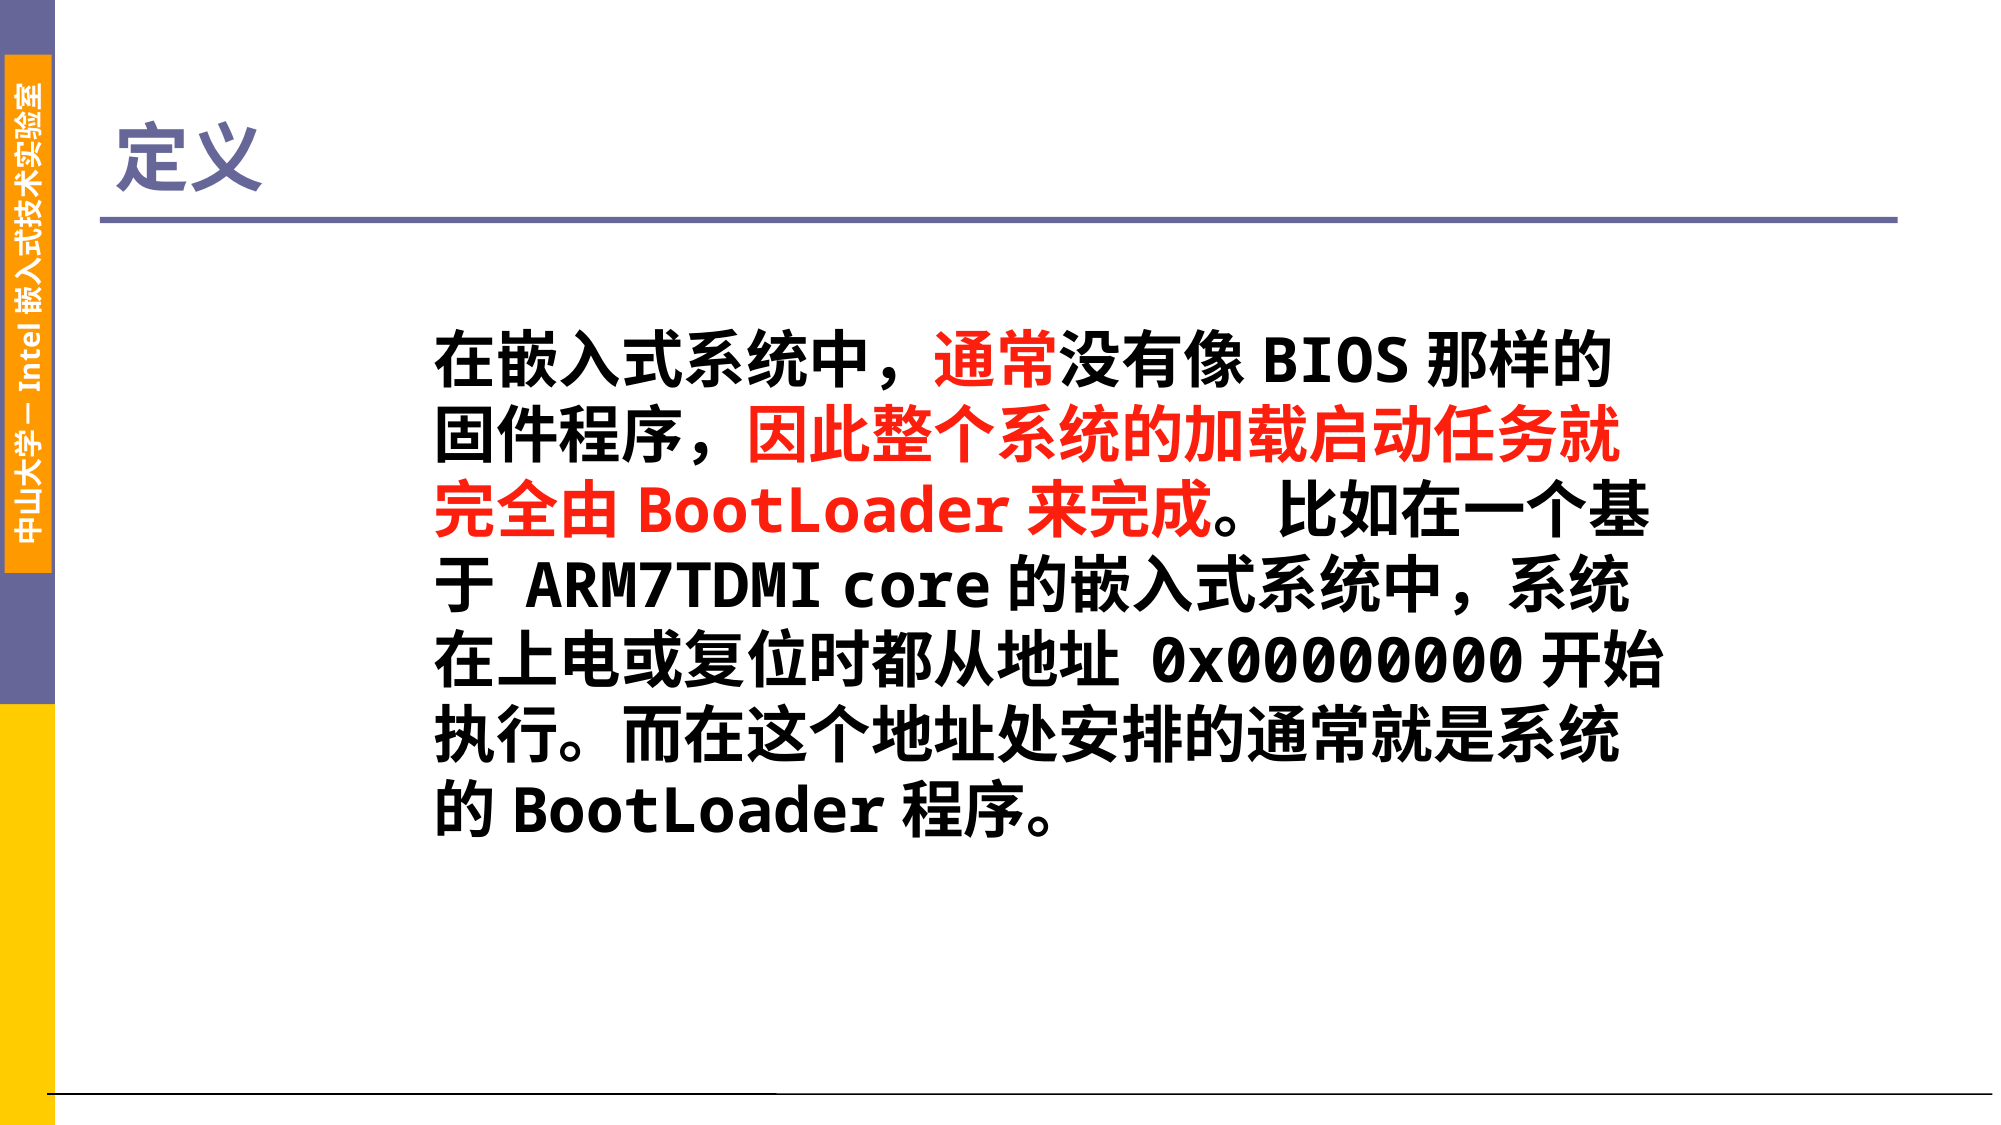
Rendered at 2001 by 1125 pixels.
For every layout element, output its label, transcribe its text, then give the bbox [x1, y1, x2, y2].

title 定义 [99, 45, 1900, 209]
list 在嵌入式系统中，通常没有像BIOS那样的固件程序，因此整个系统的加载启动任务就完全由BootLoader来完成。比如在一个基于 ARM7TDMI core的嵌入式系统中，系统在上电或复位时都从地址 0x00000000开始执行。而在这个地址处安排的通常就是系统的BootLoader程序。 [362, 312, 1688, 1000]
